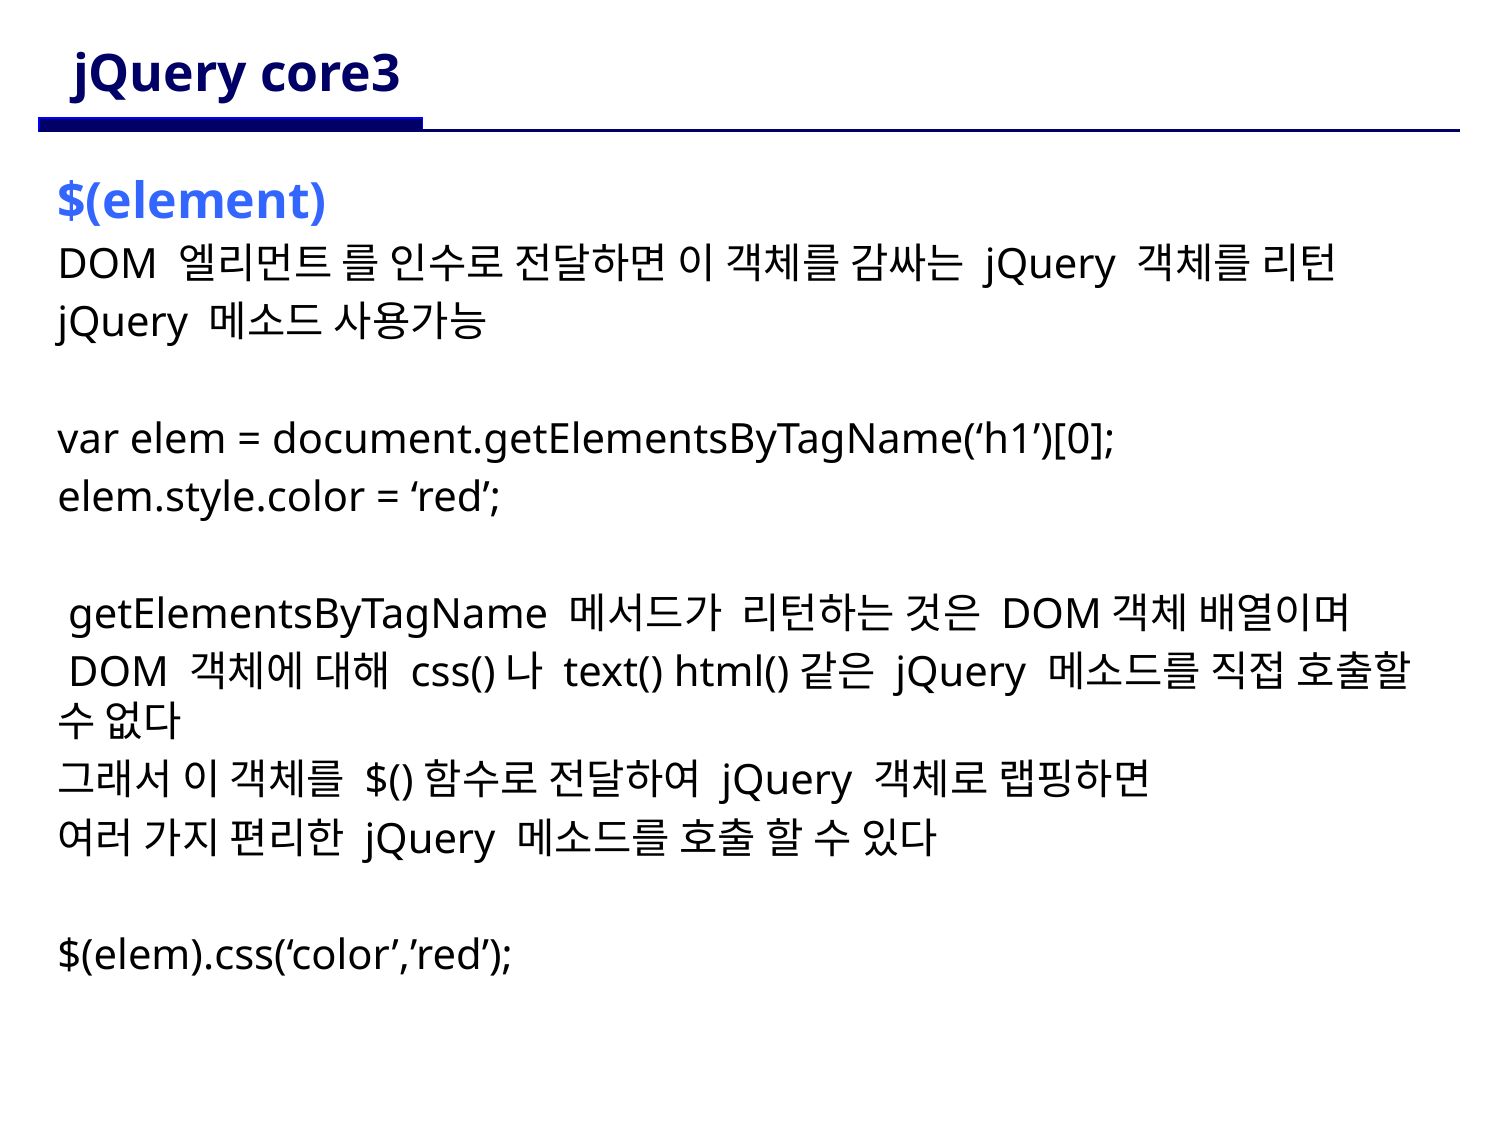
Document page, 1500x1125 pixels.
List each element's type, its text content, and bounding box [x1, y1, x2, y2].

title jQuery core3 [58, 31, 1077, 110]
list $(element) DOM 엘리먼트 를 인수로 전달하면 이 객체를 감싸는 jQuery 객체를 리턴 jQuery 메소드 사용가능 var elem = document.getElementsByTagName(‘h1’)[0]; elem.style.color = ‘red’; getElementsByTagName 메서드가 리턴하는 것은 DOM객체 배열이며 DOM 객체에 대해 css()나 text() html()같은 jQuery 메소드를 직접 호출할 수 없다 그래서 이 객체를 $()함수로 전달하여 jQuery 객체로 랩핑하면 여러 가지 편리한 jQuery 메소드를 호출 할 수 있다 $(elem).css(‘color’,’red’); [42, 160, 1457, 1050]
